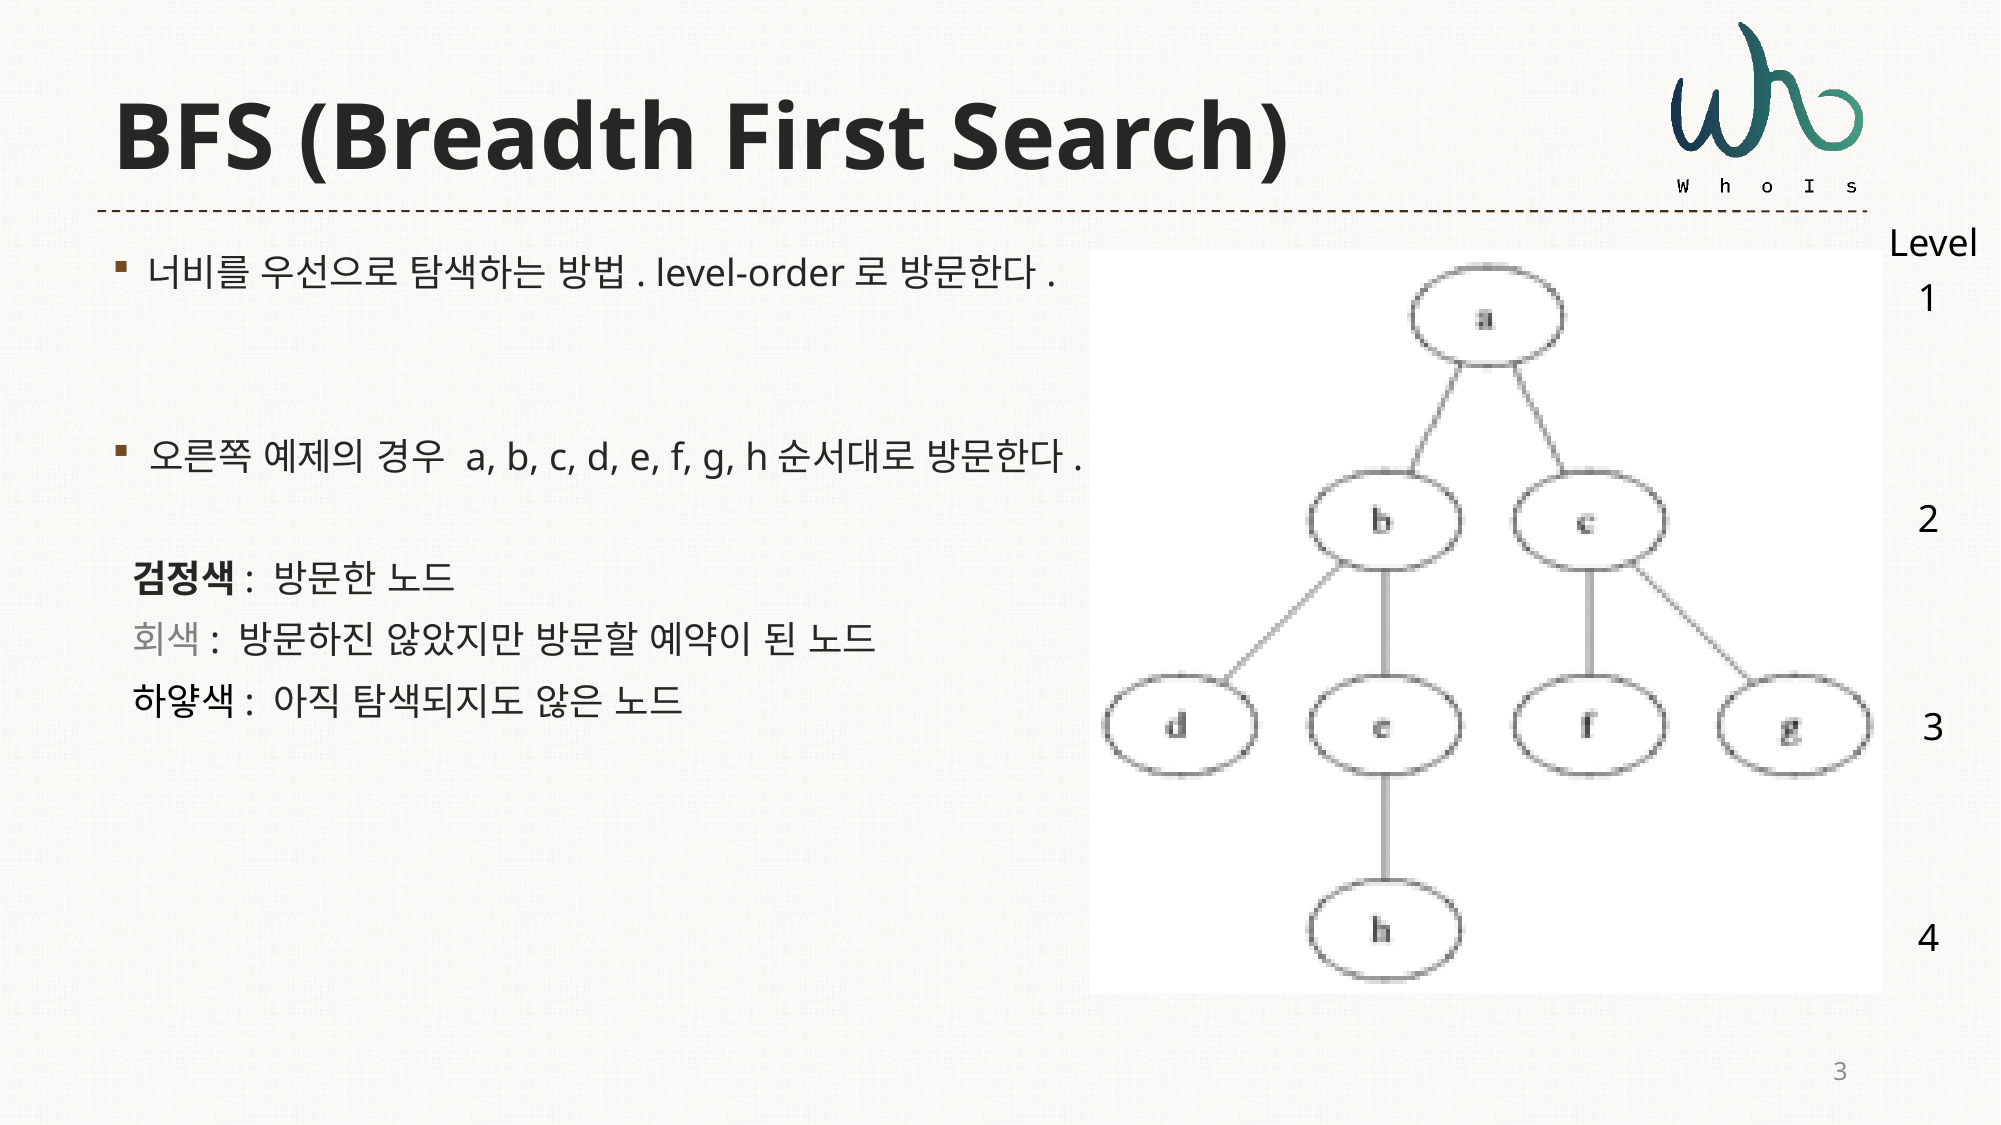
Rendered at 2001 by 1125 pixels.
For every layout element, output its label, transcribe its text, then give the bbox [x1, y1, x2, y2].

text_box 2 [1883, 488, 1996, 548]
text_box 1 [1883, 266, 1996, 326]
picture [1089, 250, 1883, 993]
text_box Level [1867, 211, 2000, 271]
slide_number 3 [1412, 1042, 1863, 1103]
text_box 4 [1883, 906, 1996, 967]
text_box BFS (Breadth First Search) [97, 70, 1446, 196]
text_box 3 [1883, 695, 2000, 755]
picture [1671, 22, 1863, 201]
text_box 너비를 우선으로 탐색하는 방법. level-order로 방문한다. 오른쪽 예제의 경우 a, b, c, d, e, f, g, h순서대로 방문한다. 검정색: 방문한 노드 회색: 방문하진 않았지만 방문할 예약이 된 노드 하얗색: 아직 탐색되지도 않은 노드 [97, 246, 1115, 989]
